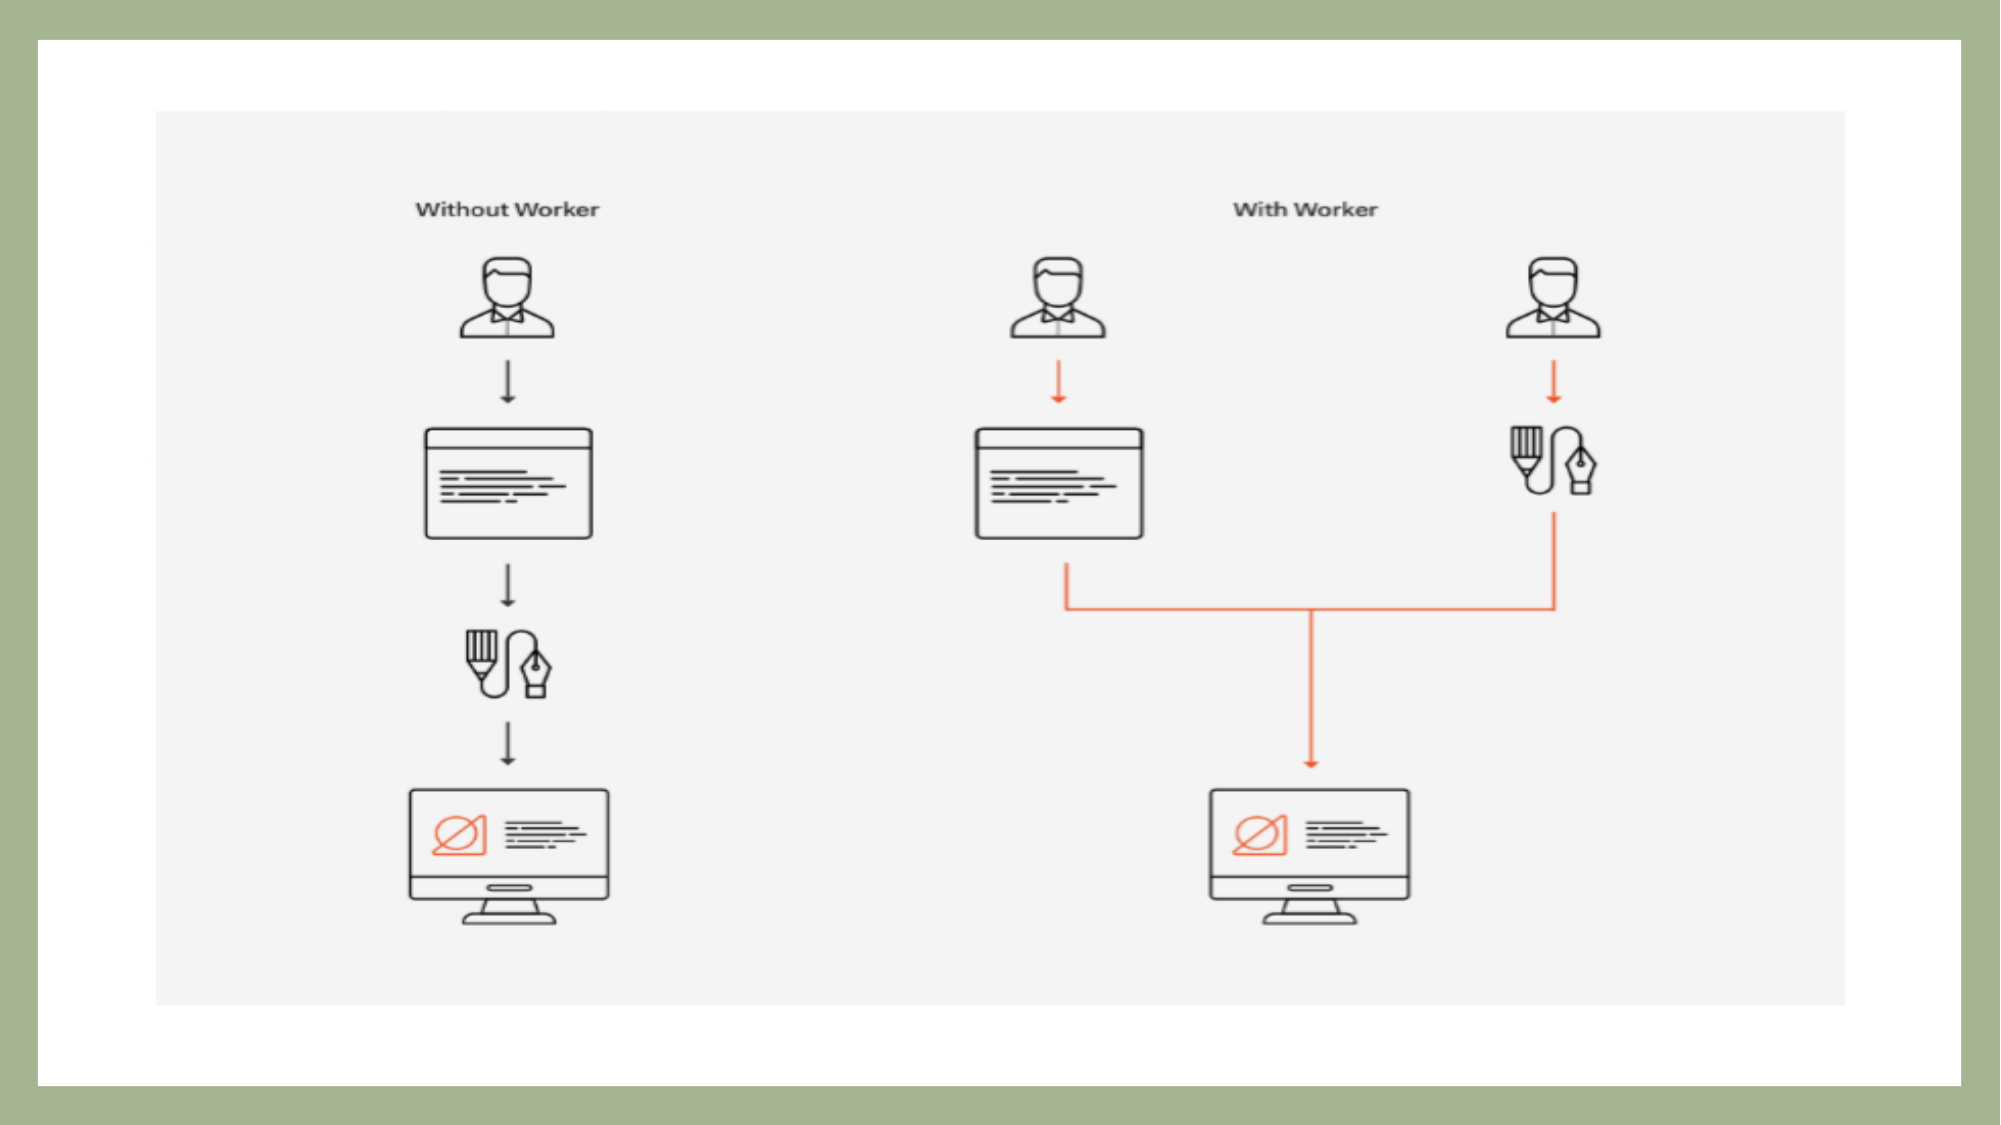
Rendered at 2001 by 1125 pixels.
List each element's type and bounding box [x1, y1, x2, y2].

picture [150, 109, 1850, 1015]
